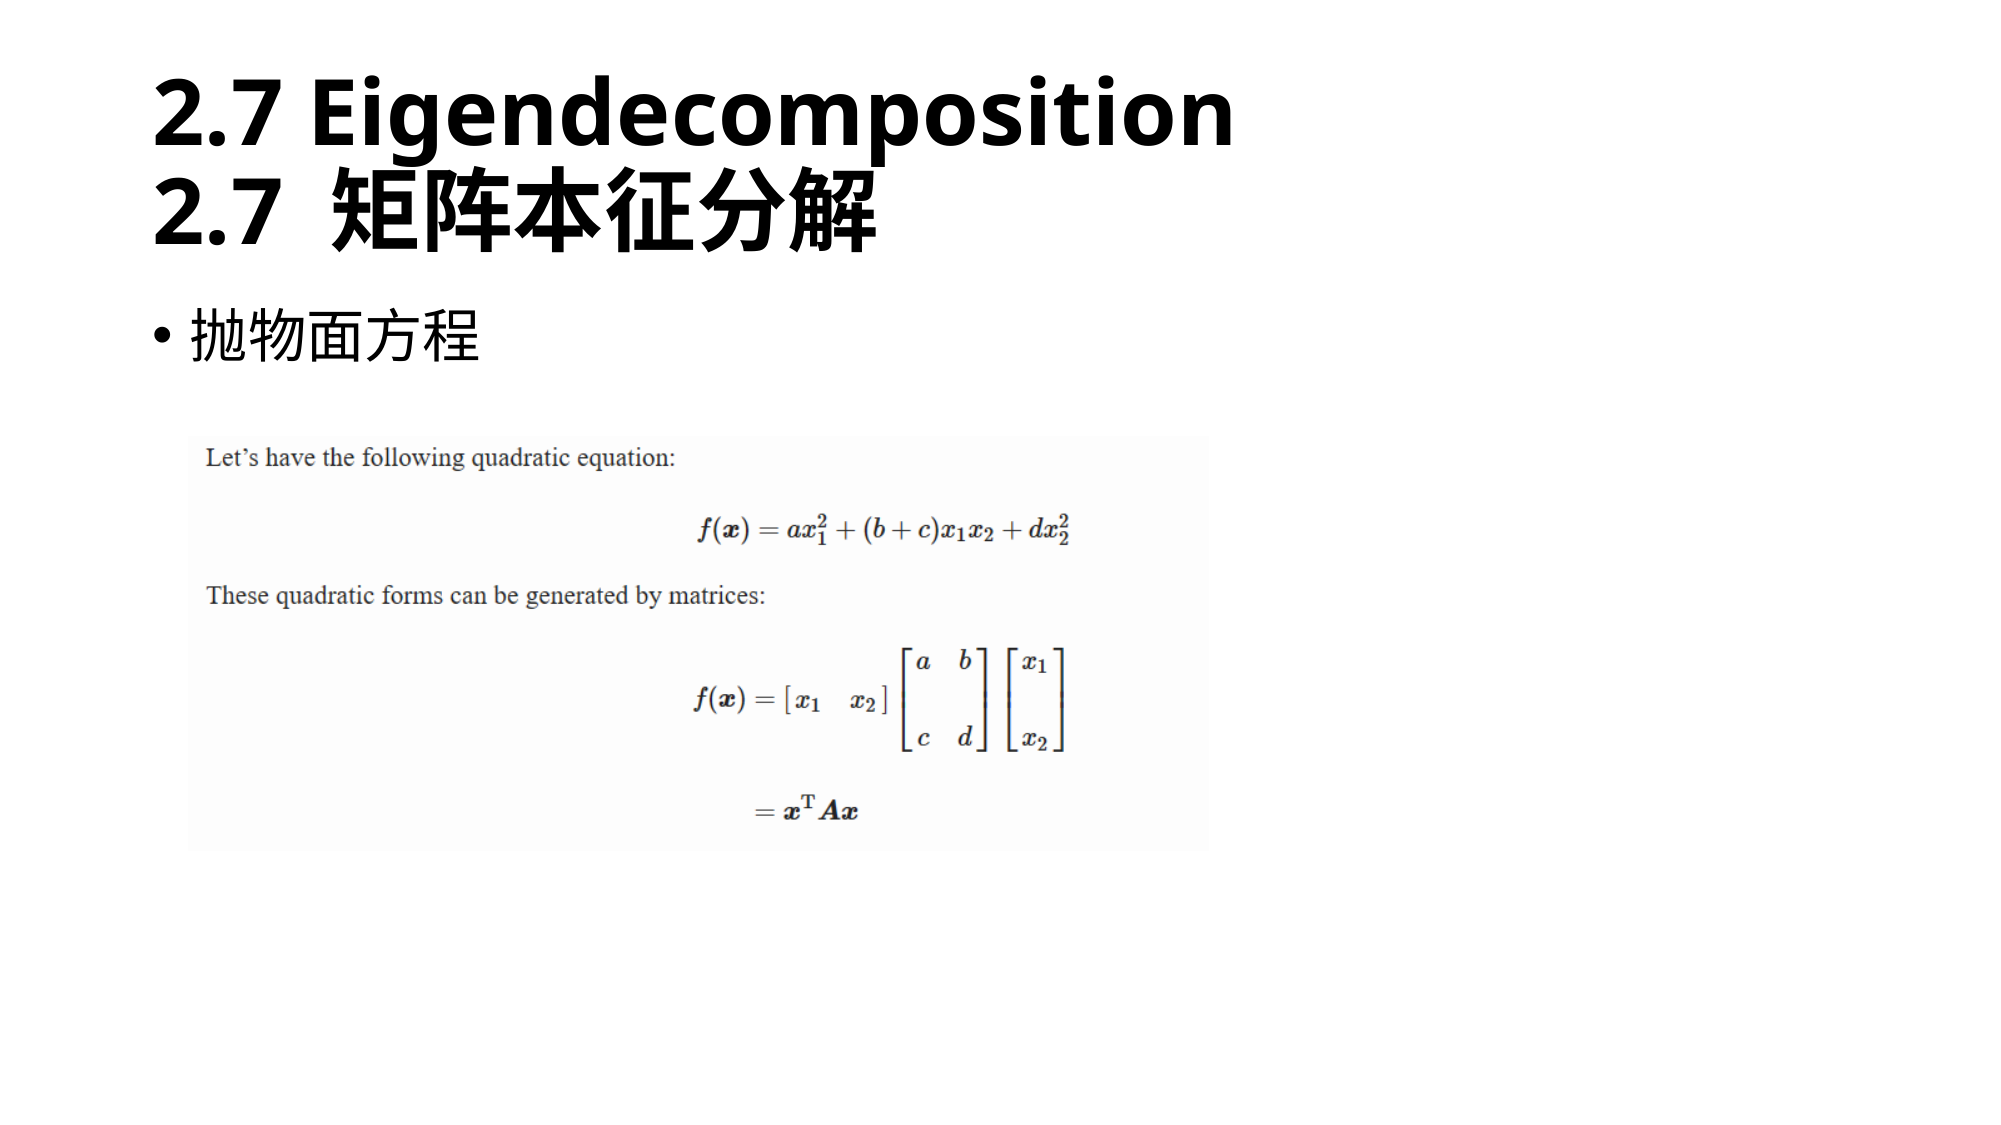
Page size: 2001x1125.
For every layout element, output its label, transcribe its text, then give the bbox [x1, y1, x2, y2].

title 2.7 Eigendecomposition 2.7 矩阵本征分解 [137, 56, 1863, 275]
list 抛物面方程 [137, 299, 1863, 1014]
picture [188, 436, 1209, 851]
